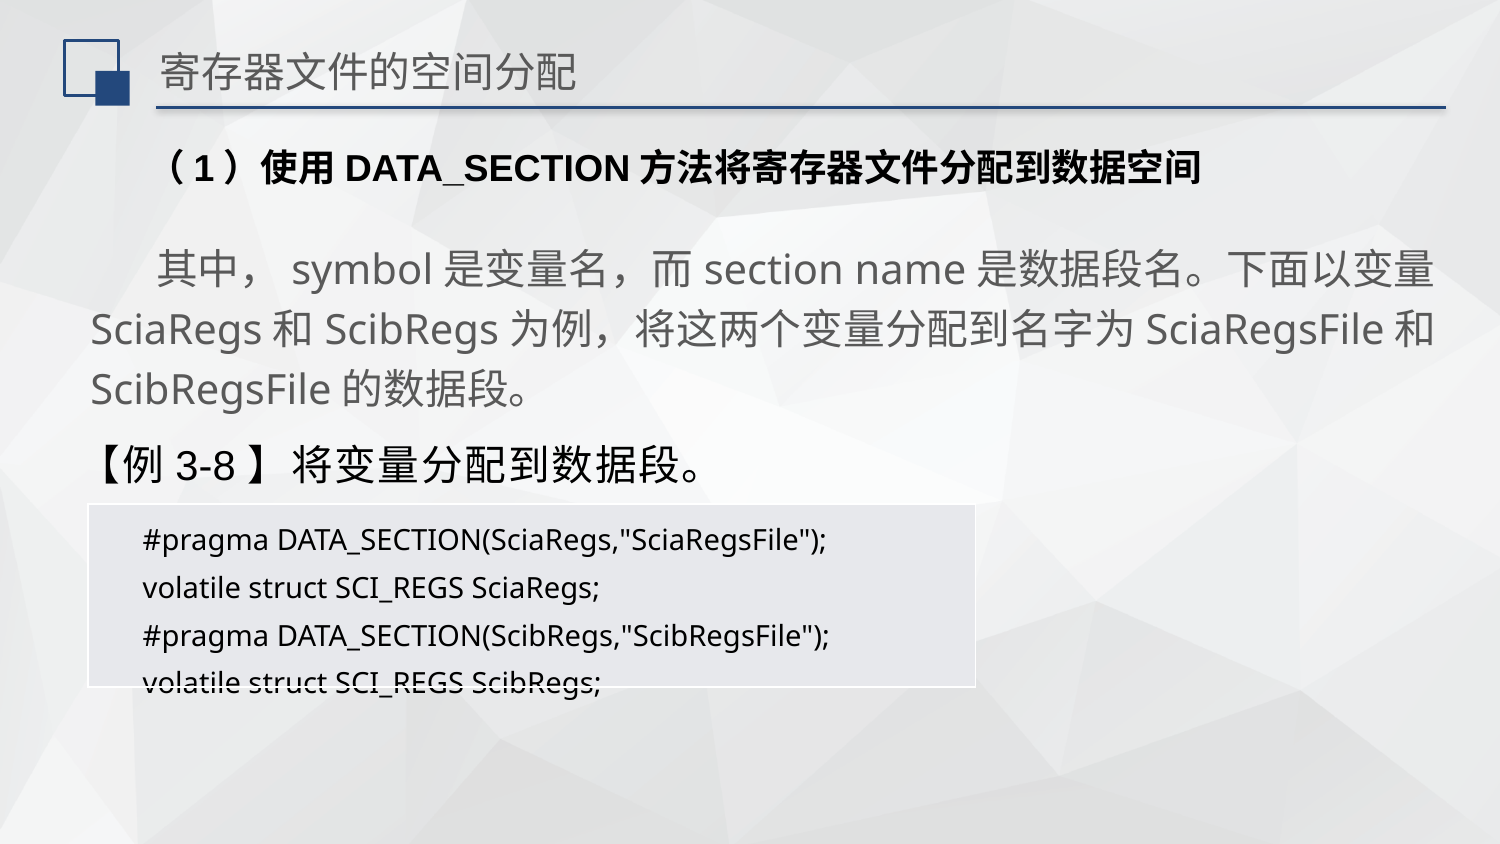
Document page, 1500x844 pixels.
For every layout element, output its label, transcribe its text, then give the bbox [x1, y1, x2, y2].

picture [0, 0, 1500, 844]
text_box （1）使用DATA_SECTION方法将寄存器文件分配到数据空间 [88, 127, 1447, 197]
text_box 【例3-8】将变量分配到数据段。 [63, 421, 697, 497]
table_header #pragma DATA_SECTION(SciaRegs,"SciaRegsFile"); volatile struct SCI_REGS SciaRegs; #pragma DATA_SECTION(ScibRegs,"ScibRegsFile"); volatile struct SCI_REGS ScibRegs; [89, 505, 975, 686]
title 寄存器文件的空间分配 [148, 43, 1117, 99]
text_box 其中，symbol是变量名，而section name是数据段名。下面以变量SciaRegs和ScibRegs为例，将这两个变量分配到名字为SciaRegsFile和ScibRegsFile的数据段。 [69, 231, 1484, 412]
